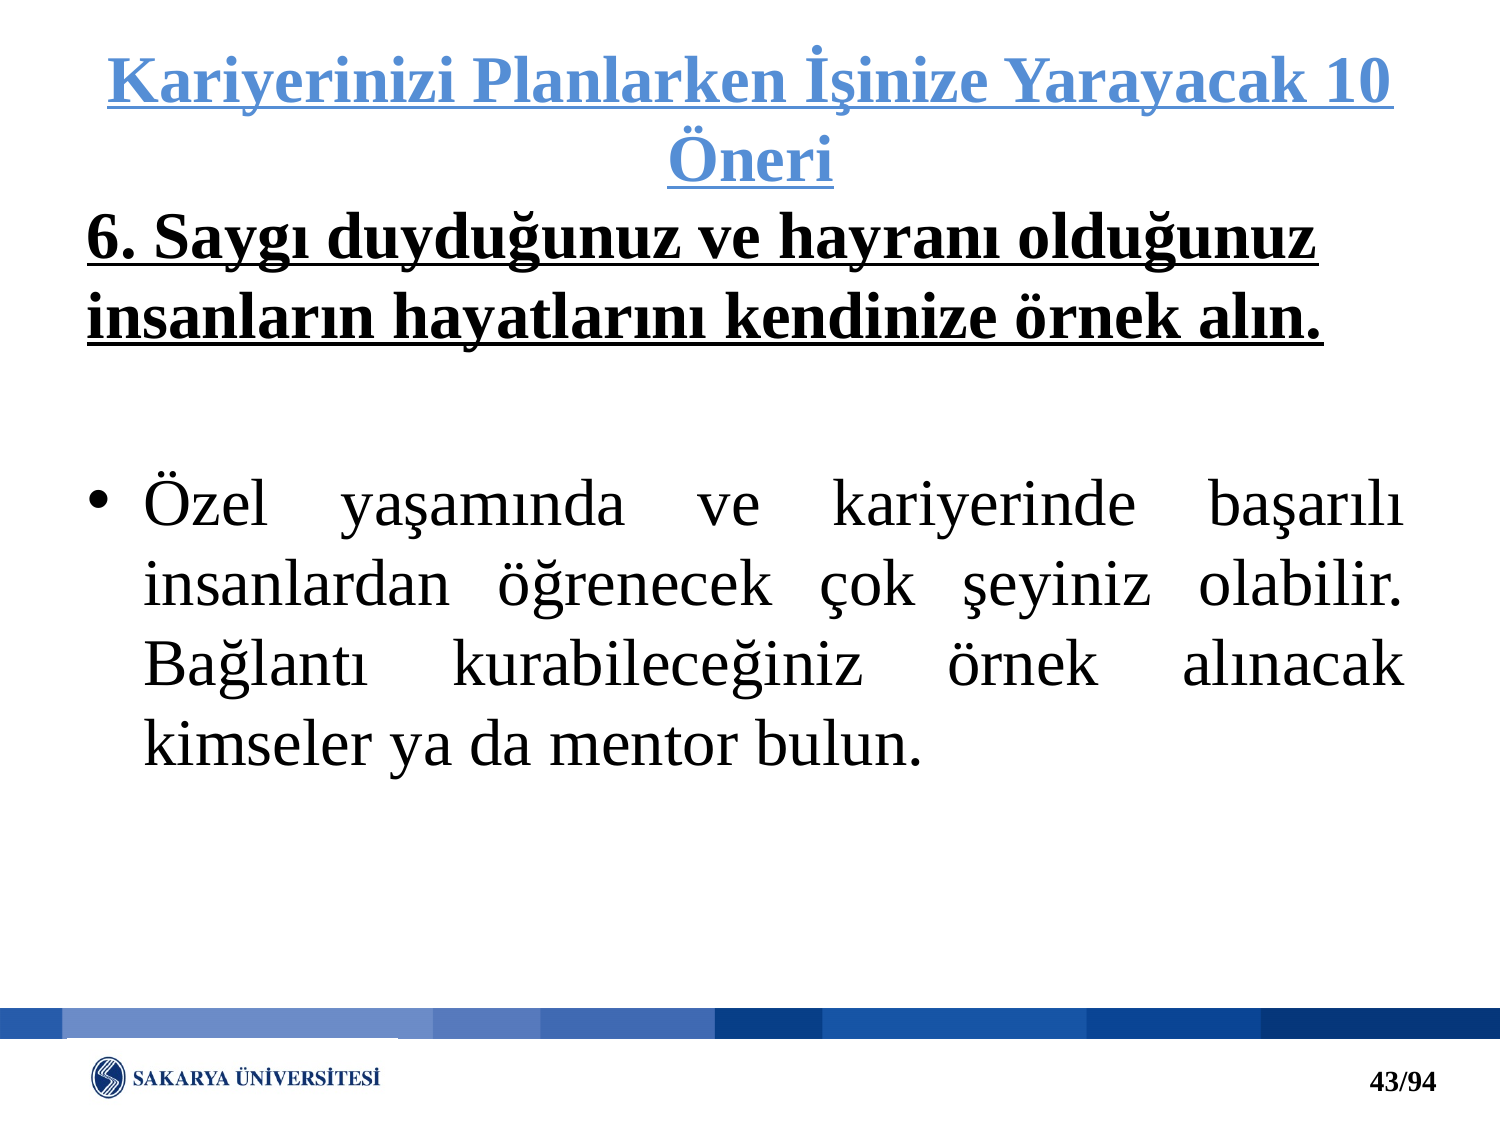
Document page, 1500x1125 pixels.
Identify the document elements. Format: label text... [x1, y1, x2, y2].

list 6. Saygı duyduğunuz ve hayranı olduğunuz insanların hayatlarını kendinize örnek alın. Özel yaşamında ve kariyerinde başarılı insanlardan öğrenecek çok şeyiniz olabilir. Bağlantı kurabileceğiniz örnek alınacak kimseler ya da mentor bulun. [71, 184, 1422, 965]
picture [0, 1007, 1500, 1115]
title Kariyerinizi Planlarken İşinize Yarayacak 10 Öneri [75, 46, 1426, 185]
